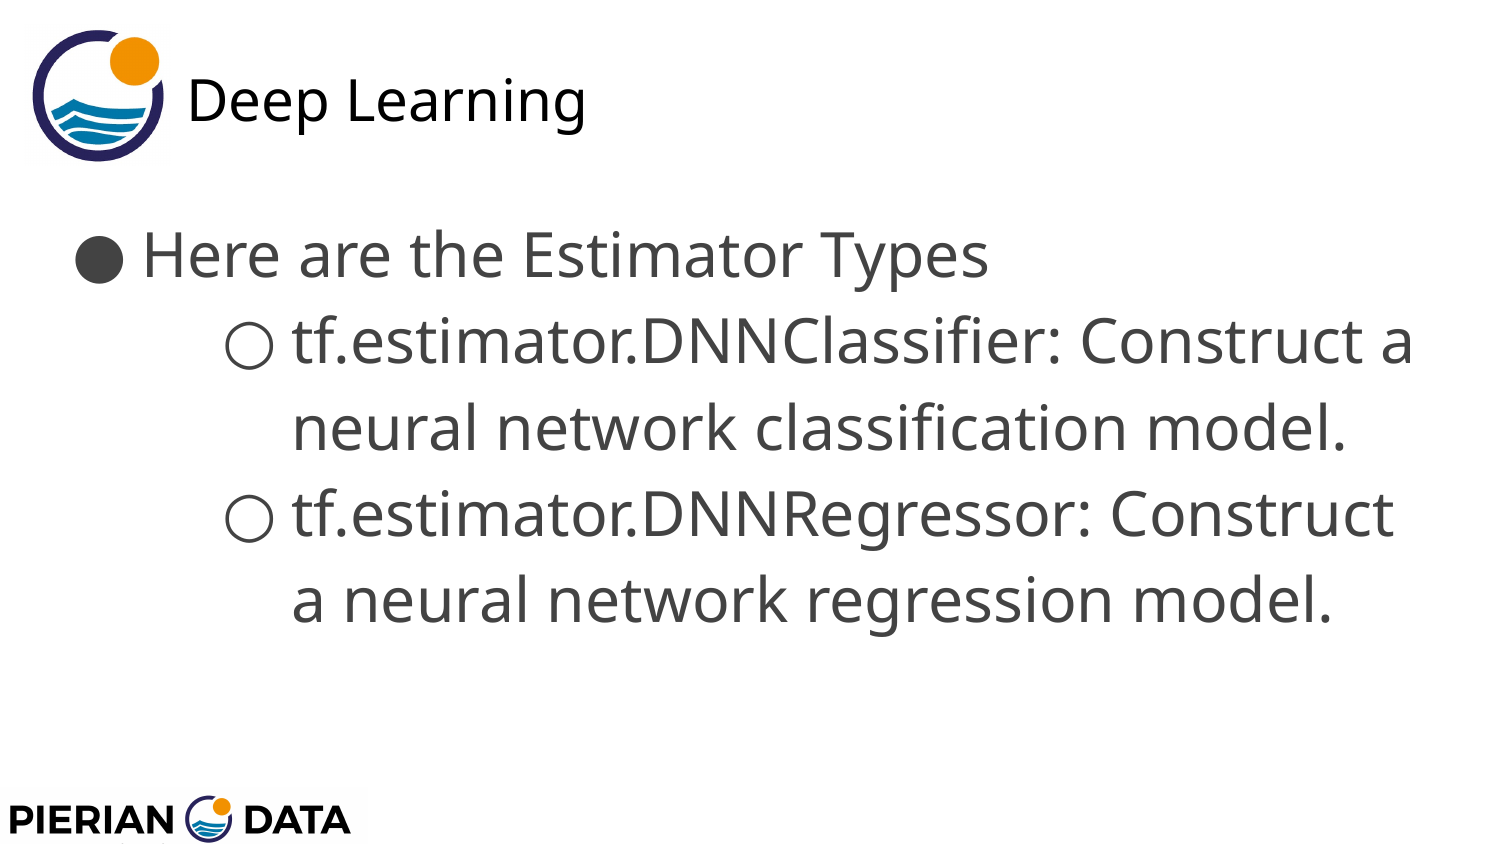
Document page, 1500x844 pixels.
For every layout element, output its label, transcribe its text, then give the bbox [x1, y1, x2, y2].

picture [24, 24, 172, 167]
title Deep Learning [176, 48, 1449, 143]
list Here are the Estimator Types tf.estimator.DNNClassifier: Construct a neural network classification model. tf.estimator.DNNRegressor: Construct a neural network regression model. [51, 189, 1449, 750]
picture [0, 787, 368, 844]
